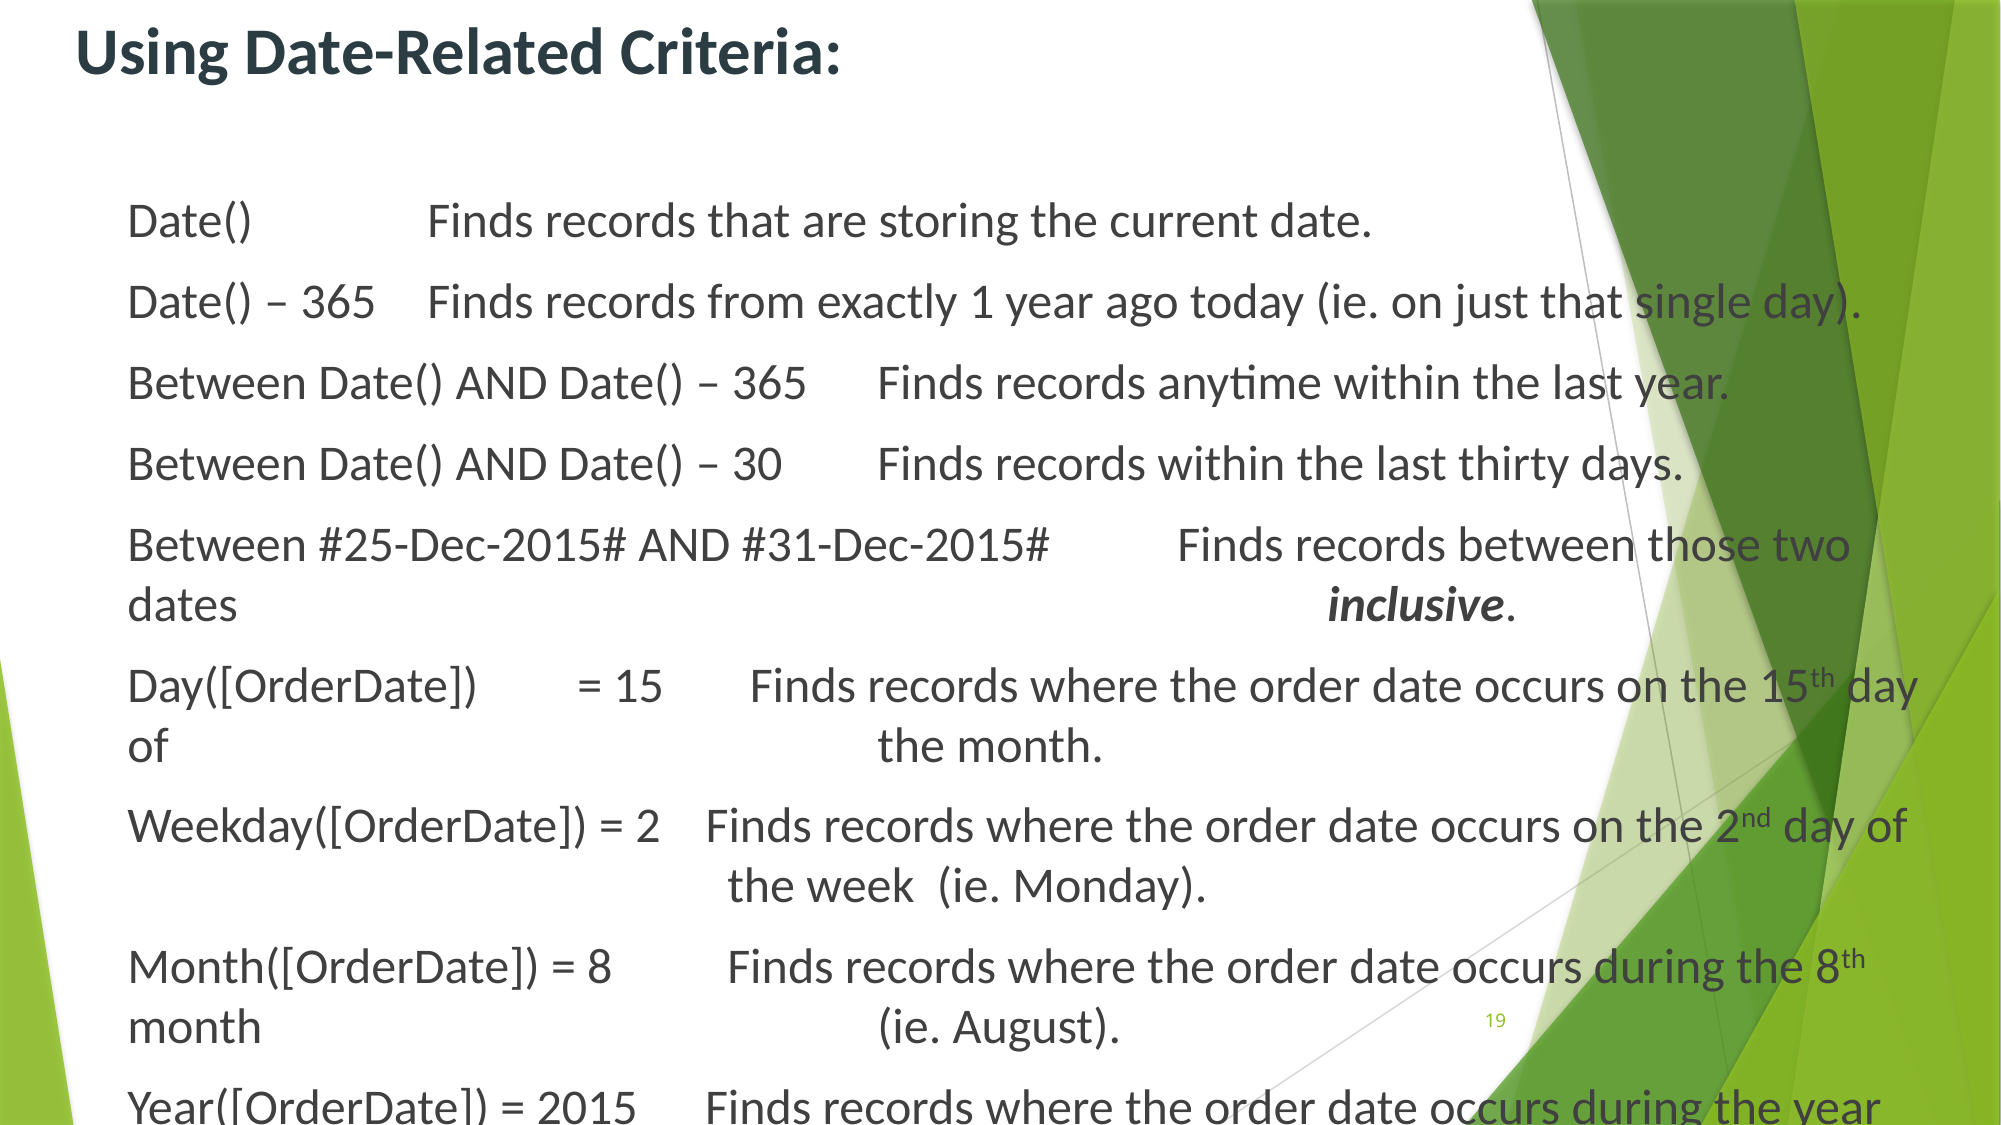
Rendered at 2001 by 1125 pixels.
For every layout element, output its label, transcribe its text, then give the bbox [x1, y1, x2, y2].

list Date() Finds records that are storing the current date. Date() – 365 Finds records from exactly 1 year ago today (ie. on just that single day). Between Date() AND Date() – 365 Finds records anytime within the last year. Between Date() AND Date() – 30 Finds records within the last thirty days. Between #25-Dec-2015# AND #31-Dec-2015# Finds records between those two dates inclusive. Day([OrderDate]) = 15 Finds records where the order date occurs on the 15th day of the month. Weekday([OrderDate]) = 2 Finds records where the order date occurs on the 2nd day of the week (ie. Monday). Month([OrderDate]) = 8 Finds records where the order date occurs during the 8th month (ie. August). Year([OrderDate]) = 2015 Finds records where the order date occurs during the year 2015. [47, 180, 1979, 1103]
title Using Date-Related Criteria: [60, 0, 1861, 180]
slide_number 19 [1409, 991, 1522, 1051]
